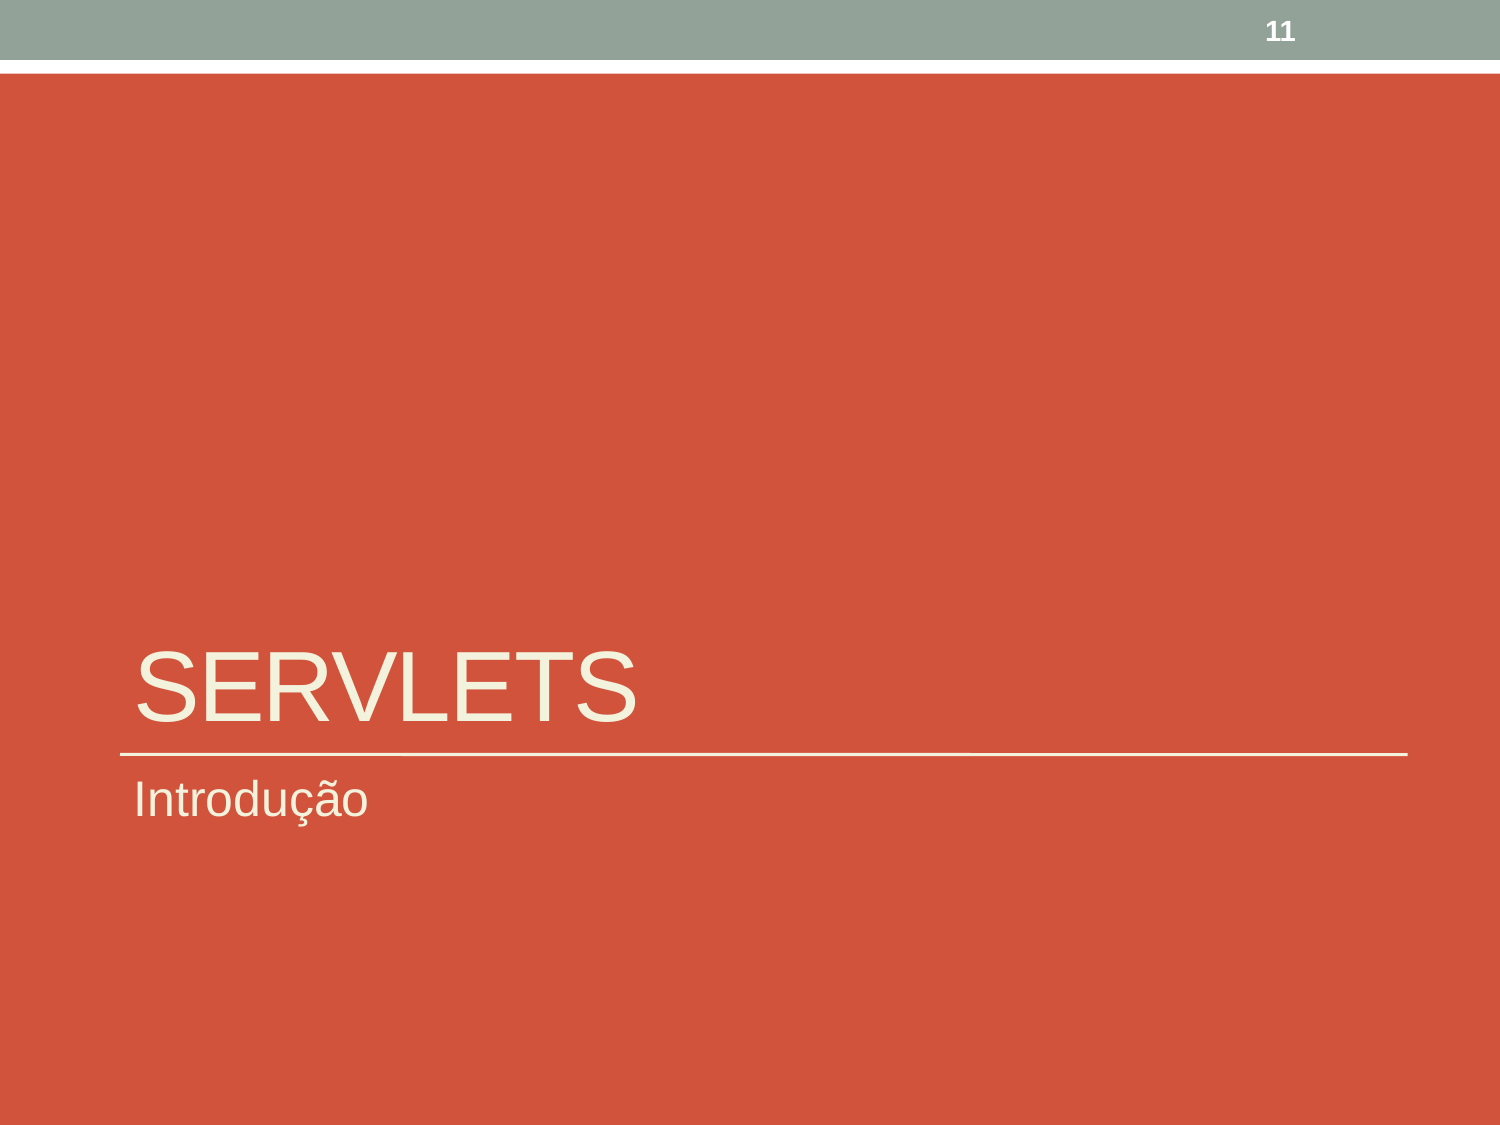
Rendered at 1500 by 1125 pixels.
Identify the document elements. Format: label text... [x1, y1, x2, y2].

list Introdução [118, 758, 1394, 1006]
title servlets [118, 387, 1394, 749]
slide_number 11 [1250, 3, 1425, 57]
